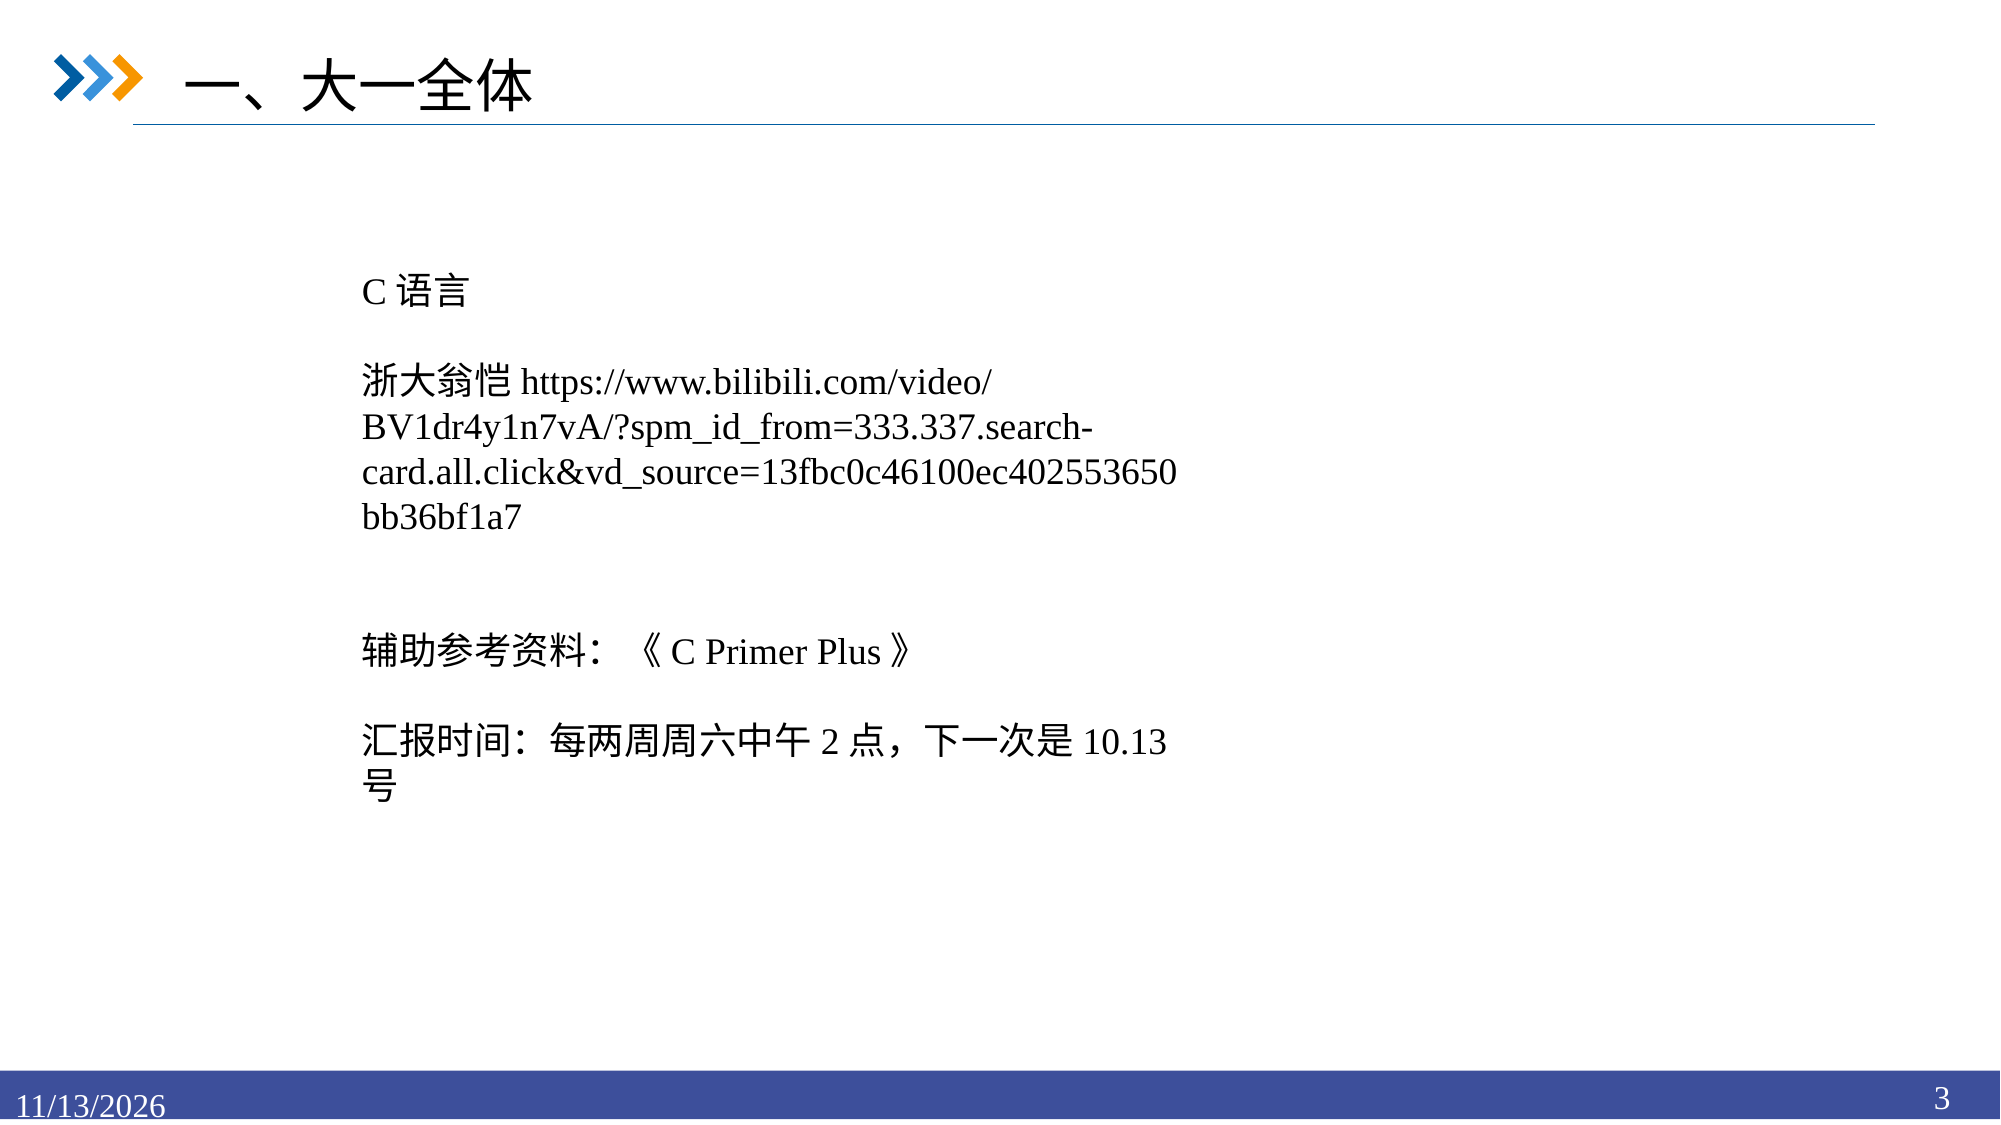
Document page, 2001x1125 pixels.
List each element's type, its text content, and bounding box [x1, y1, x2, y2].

text_box 一、大一全体 [169, 42, 584, 140]
text_box C语言 浙大翁恺https://www.bilibili.com/video/BV1dr4y1n7vA/?spm_id_from=333.337.search-card.all.click&vd_source=13fbc0c46100ec402553650bb36bf1a7 辅助参考资料：《C Primer Plus》 汇报时间：每两周周六中午2点，下一次是10.13号 [347, 259, 1207, 860]
